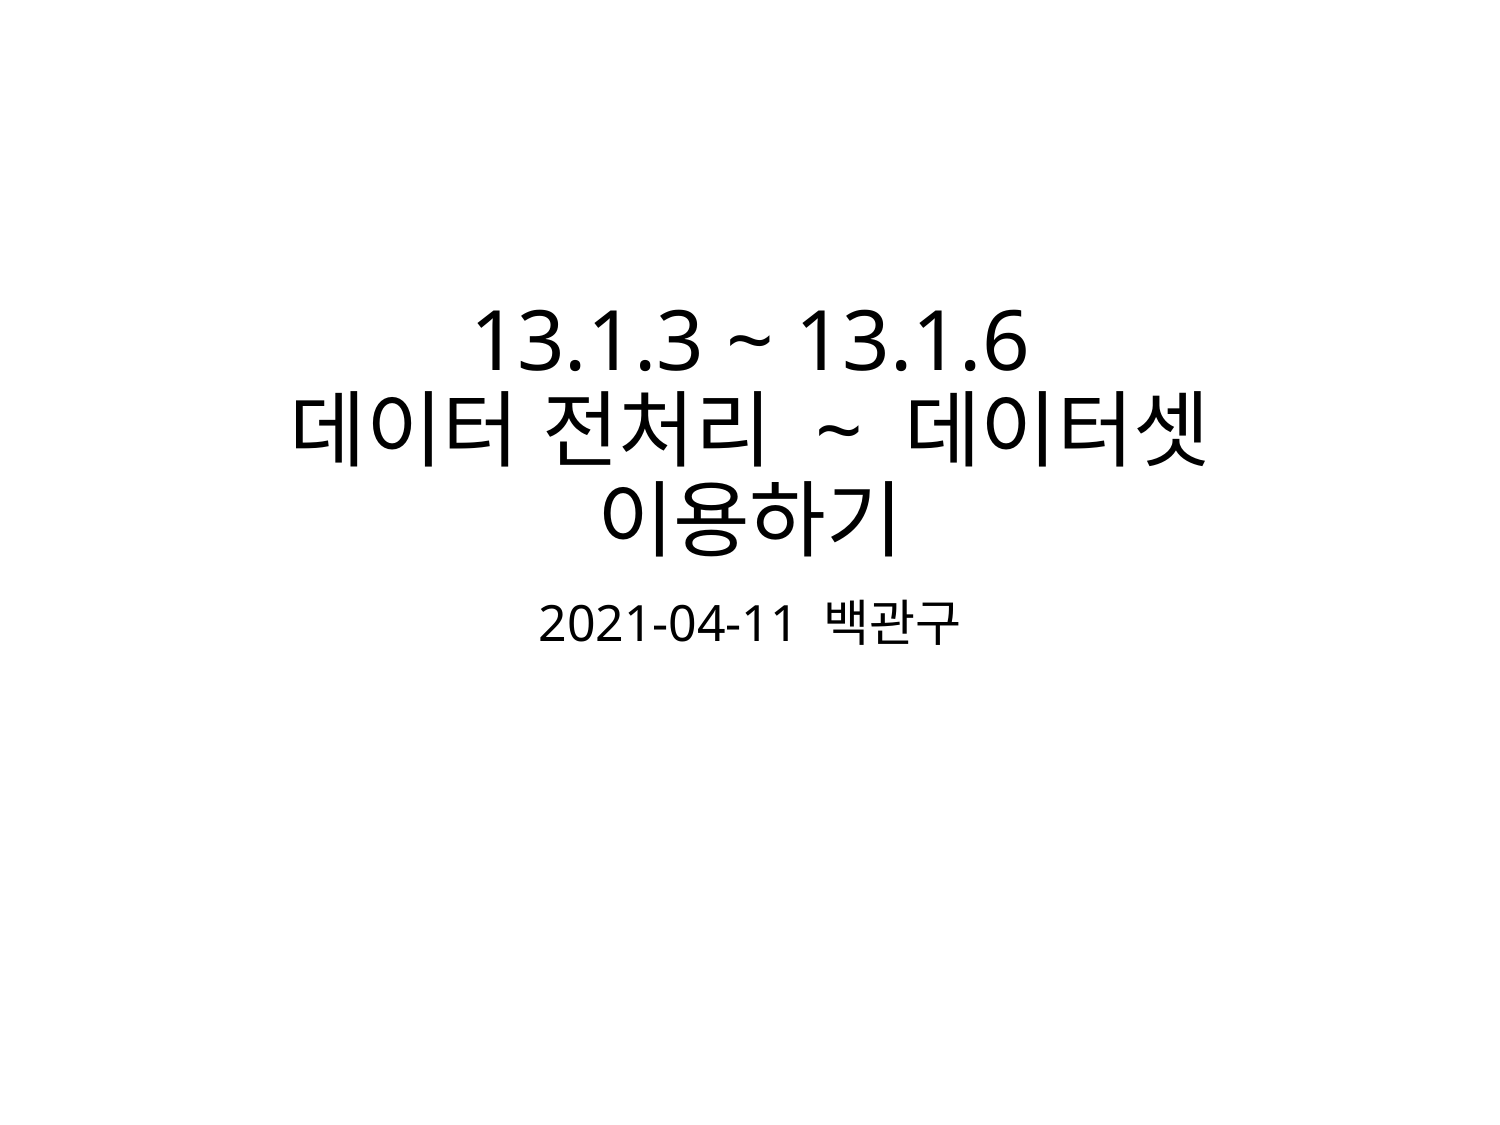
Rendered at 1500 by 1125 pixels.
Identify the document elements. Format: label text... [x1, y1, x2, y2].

title 13.1.3 ~ 13.1.6 데이터 전처리 ~ 데이터셋 이용하기 [112, 184, 1388, 576]
subtitle 2021-04-11 백관구 [187, 590, 1313, 863]
